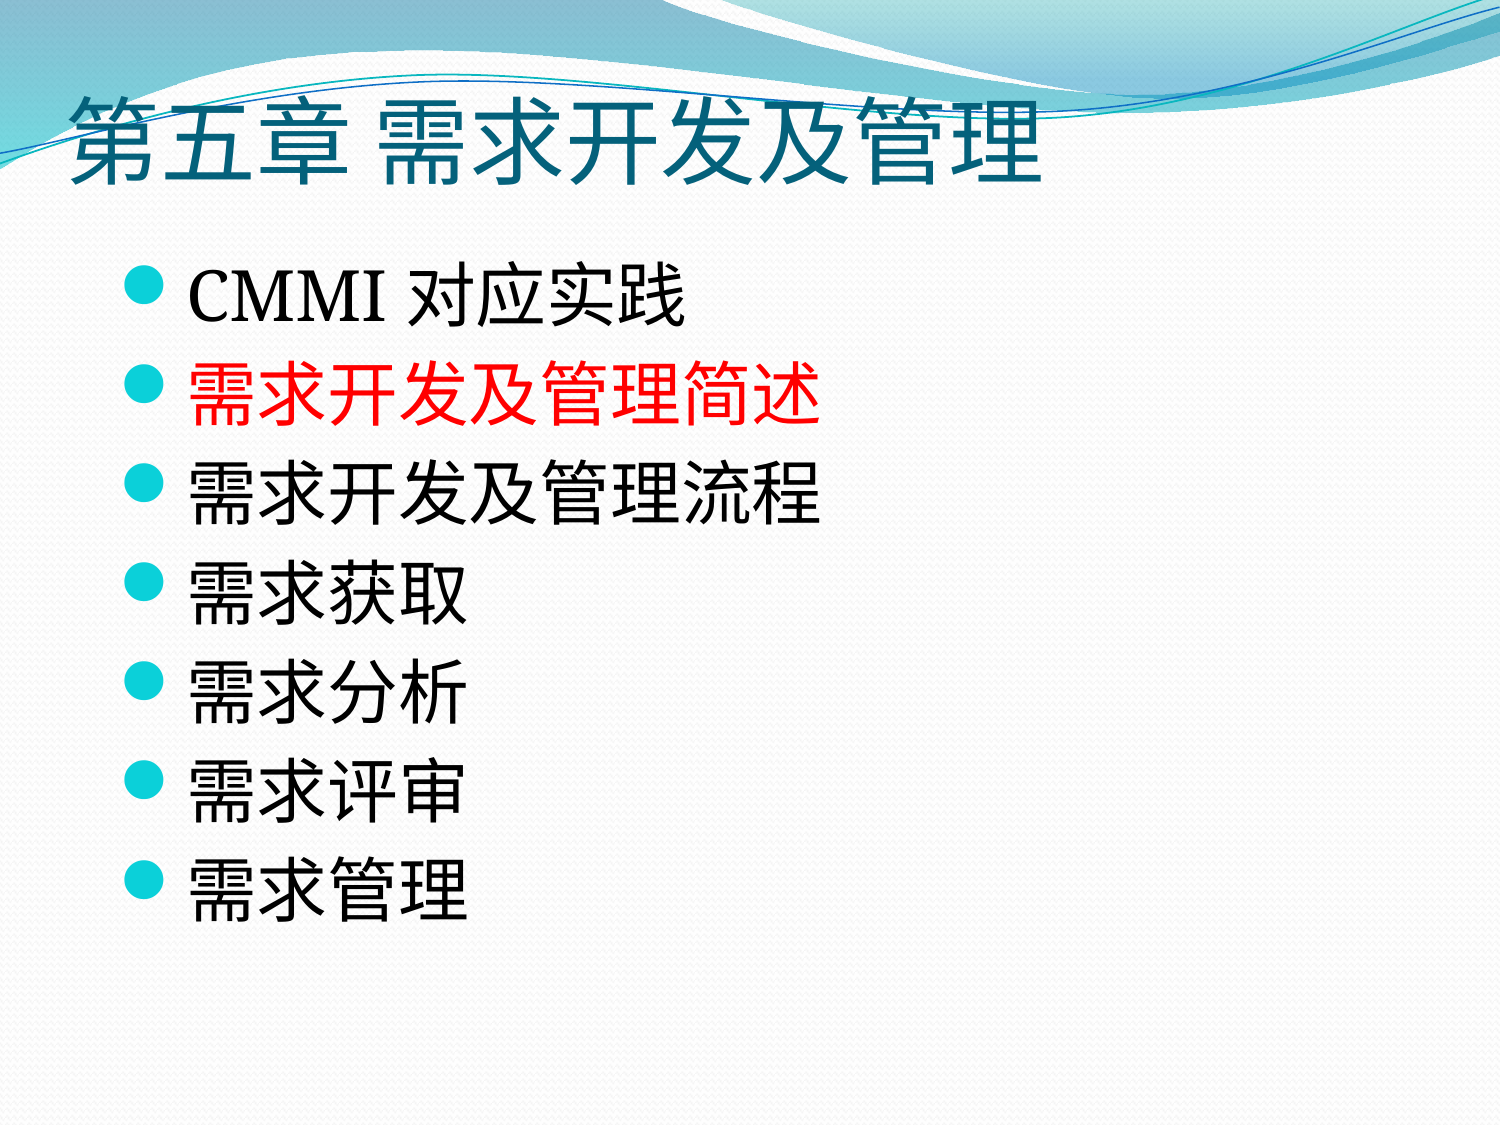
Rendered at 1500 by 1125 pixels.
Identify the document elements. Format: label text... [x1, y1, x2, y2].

title 第五章 需求开发及管理 [64, 78, 1415, 197]
list CMMI对应实践 需求开发及管理简述 需求开发及管理流程 需求获取 需求分析 需求评审 需求管理 [88, 243, 1439, 964]
